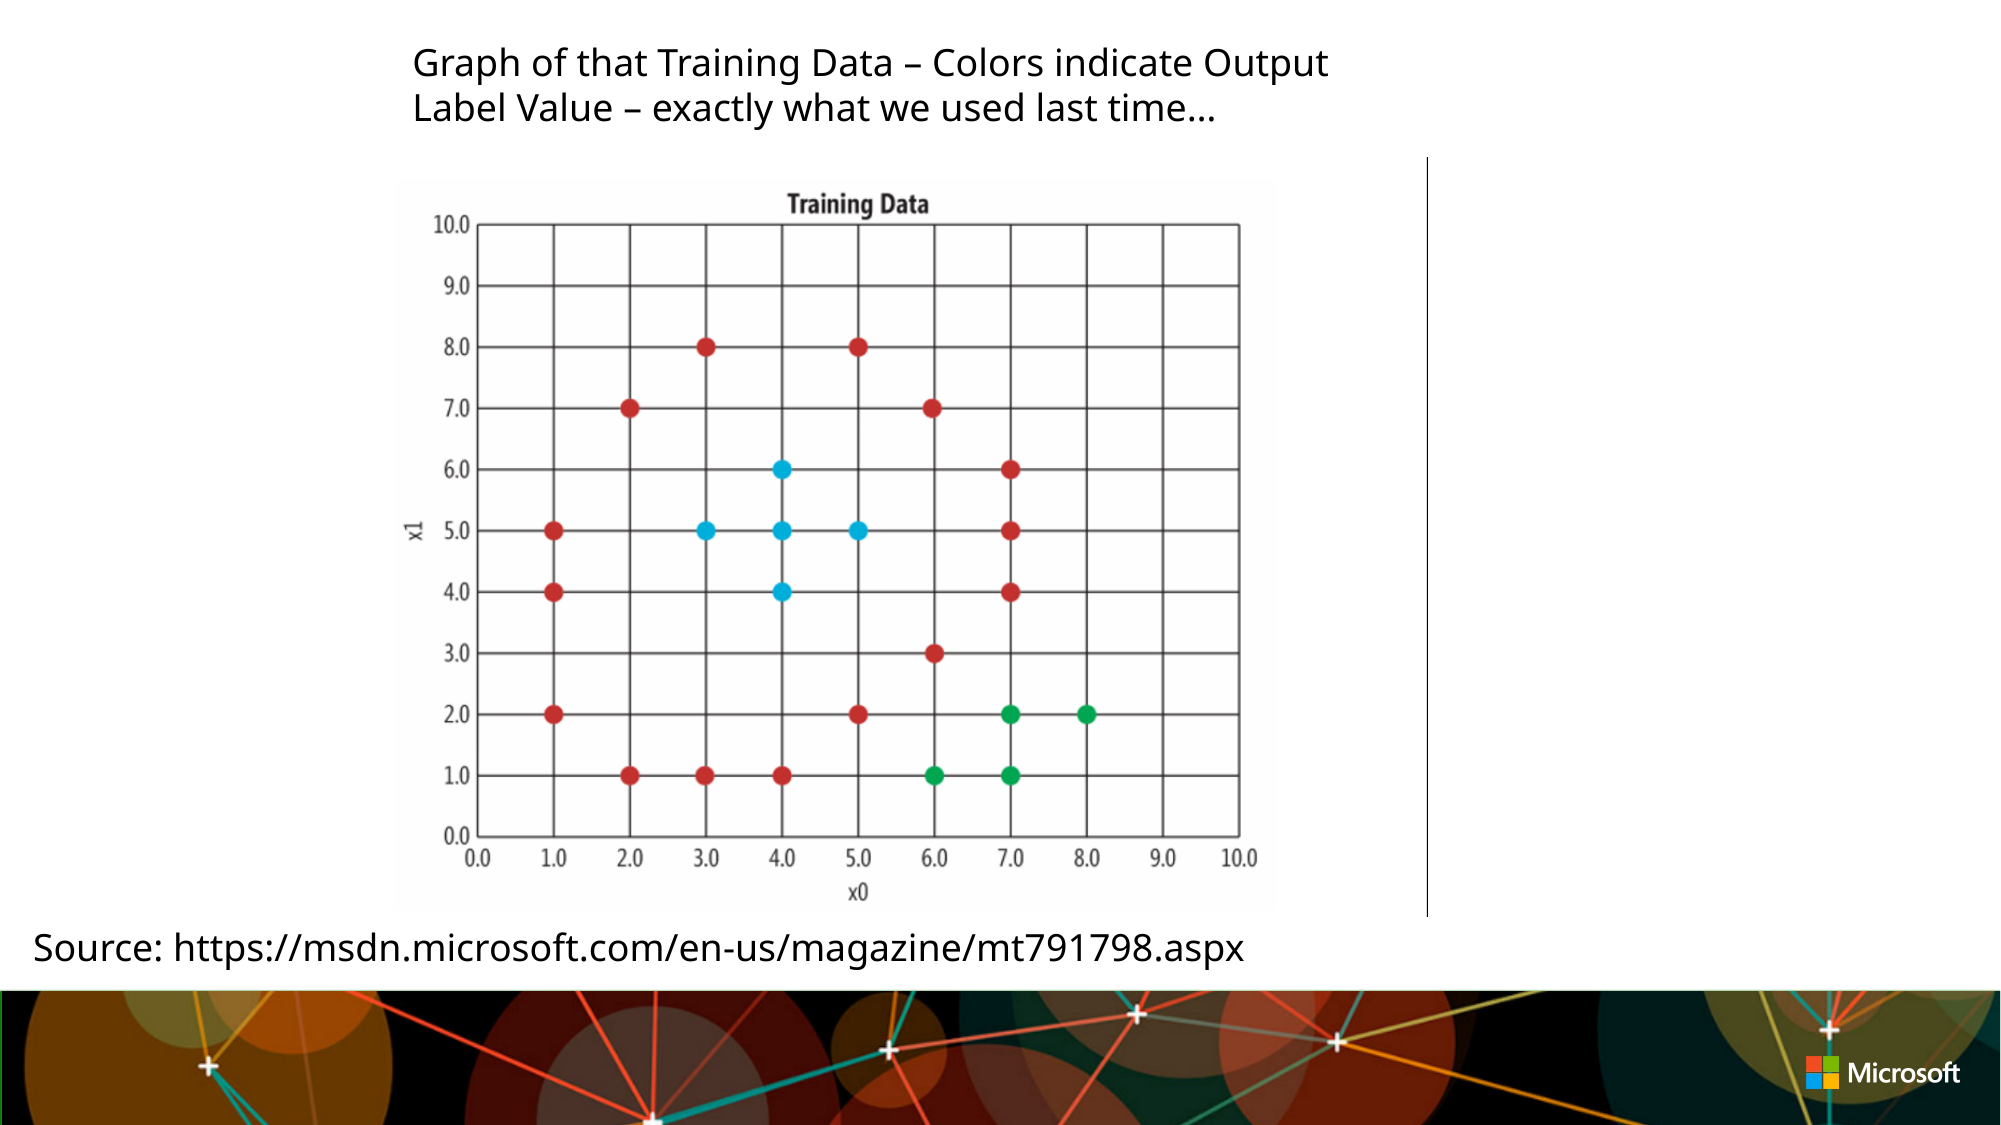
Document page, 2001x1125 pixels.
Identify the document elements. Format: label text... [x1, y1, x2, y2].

picture [0, 0, 2001, 1125]
text_box Graph of that Training Data – Colors indicate Output Label Value – exactly what we used last time… [397, 31, 1449, 136]
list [376, 157, 1428, 917]
text_box Source: https://msdn.microsoft.com/en-us/magazine/mt791798.aspx [18, 916, 1396, 977]
